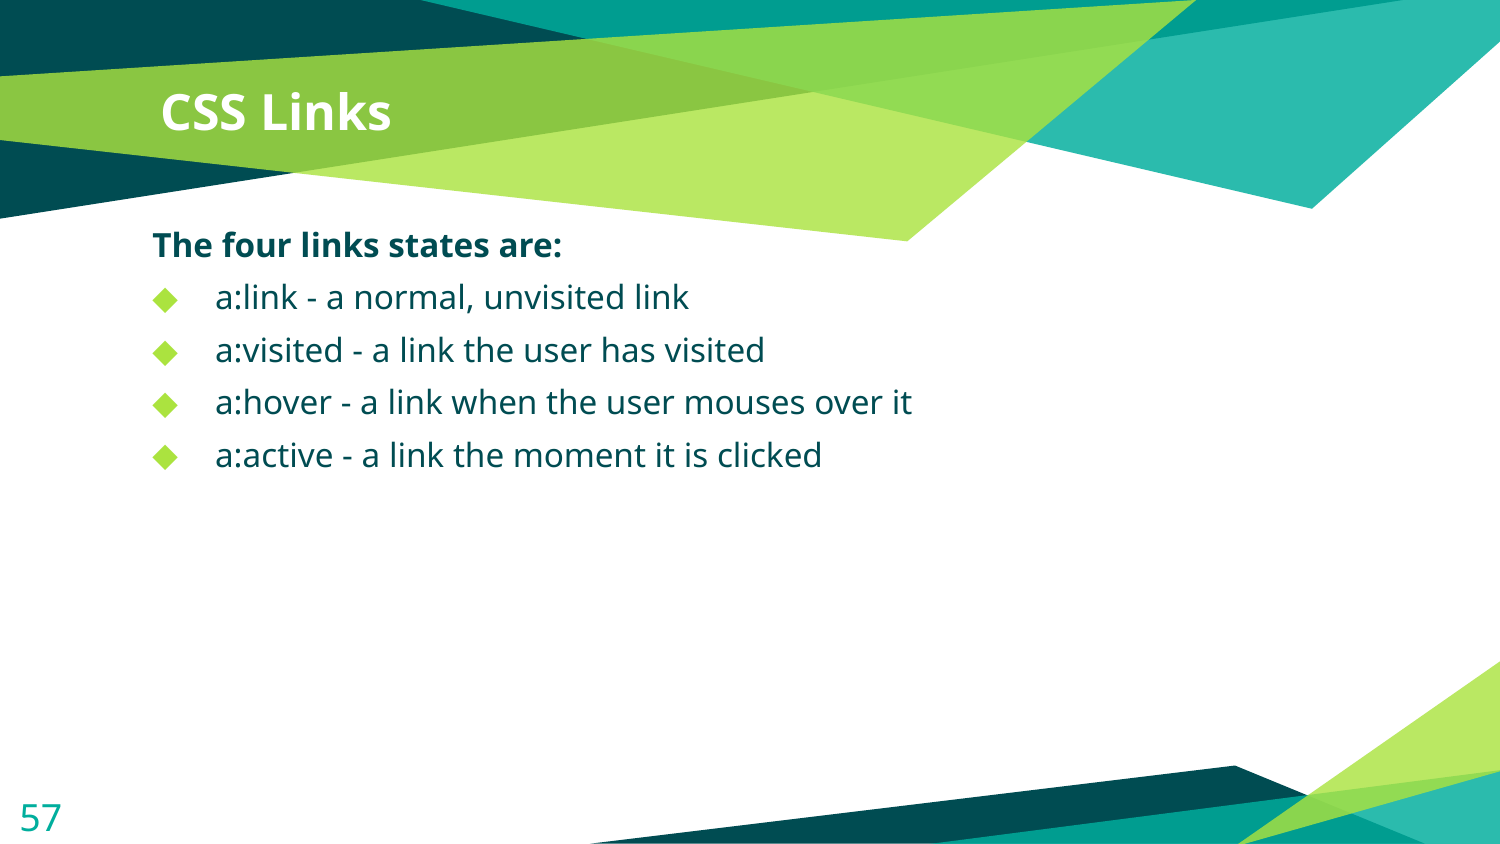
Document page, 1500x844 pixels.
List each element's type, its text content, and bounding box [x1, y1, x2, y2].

list The four links states are: a:link - a normal, unvisited link a:visited - a link the user has visited a:hover - a link when the user mouses over it a:active - a link the moment it is clicked [125, 209, 1363, 797]
slide_number 57 [4, 779, 95, 844]
title CSS Links [145, 65, 1355, 206]
